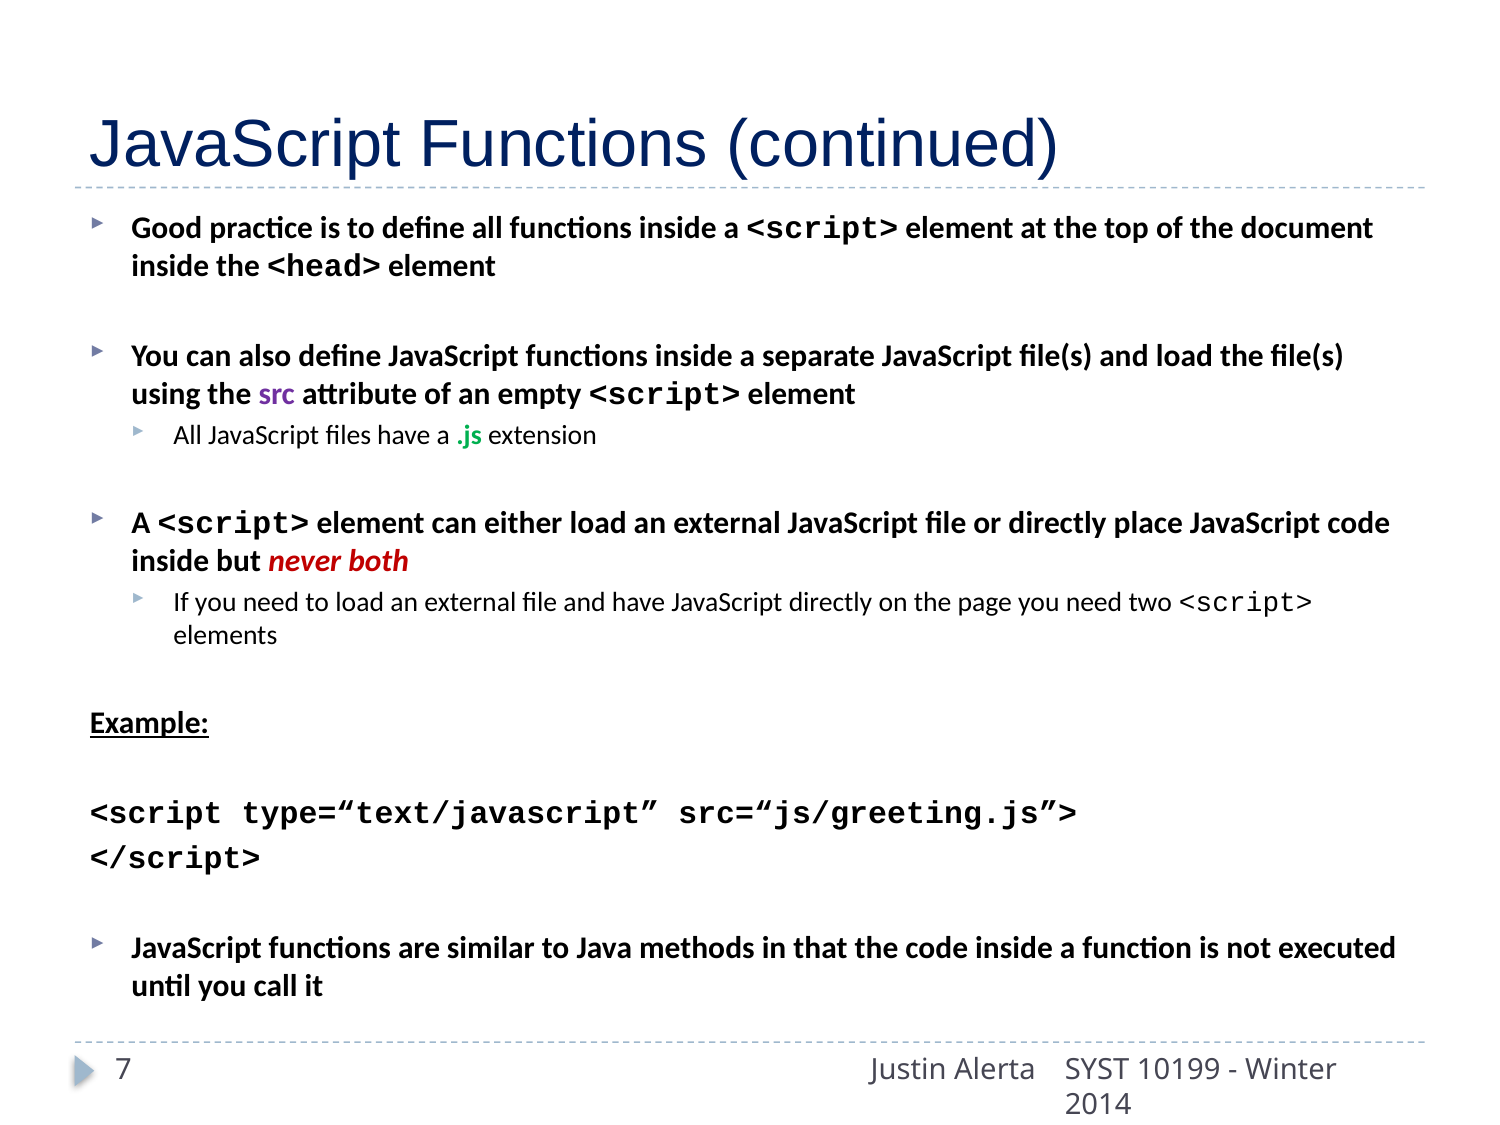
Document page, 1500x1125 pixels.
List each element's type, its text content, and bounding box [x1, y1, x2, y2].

slide_number 7 [100, 1042, 426, 1103]
title JavaScript Functions (continued) [75, 24, 1425, 188]
slide_number SYST 10199 - Winter 2014 [1051, 1042, 1426, 1103]
footer Justin Alerta [475, 1042, 1051, 1103]
list Good practice is to define all functions inside a <script> element at the top of the document inside the <head> element You can also define JavaScript functions inside a separate JavaScript file(s) and load the file(s) using the src attribute of an empty <script> element All JavaScript files have a .js extension A <script> element can either load an external JavaScript file or directly place JavaScript code inside but never both If you need to load an external file and have JavaScript directly on the page you need two <script> elements Example: <script type=“text/javascript” src=“js/greeting.js”> </script> JavaScript functions are similar to Java methods in that the code inside a function is not executed until you call it [75, 200, 1425, 1010]
